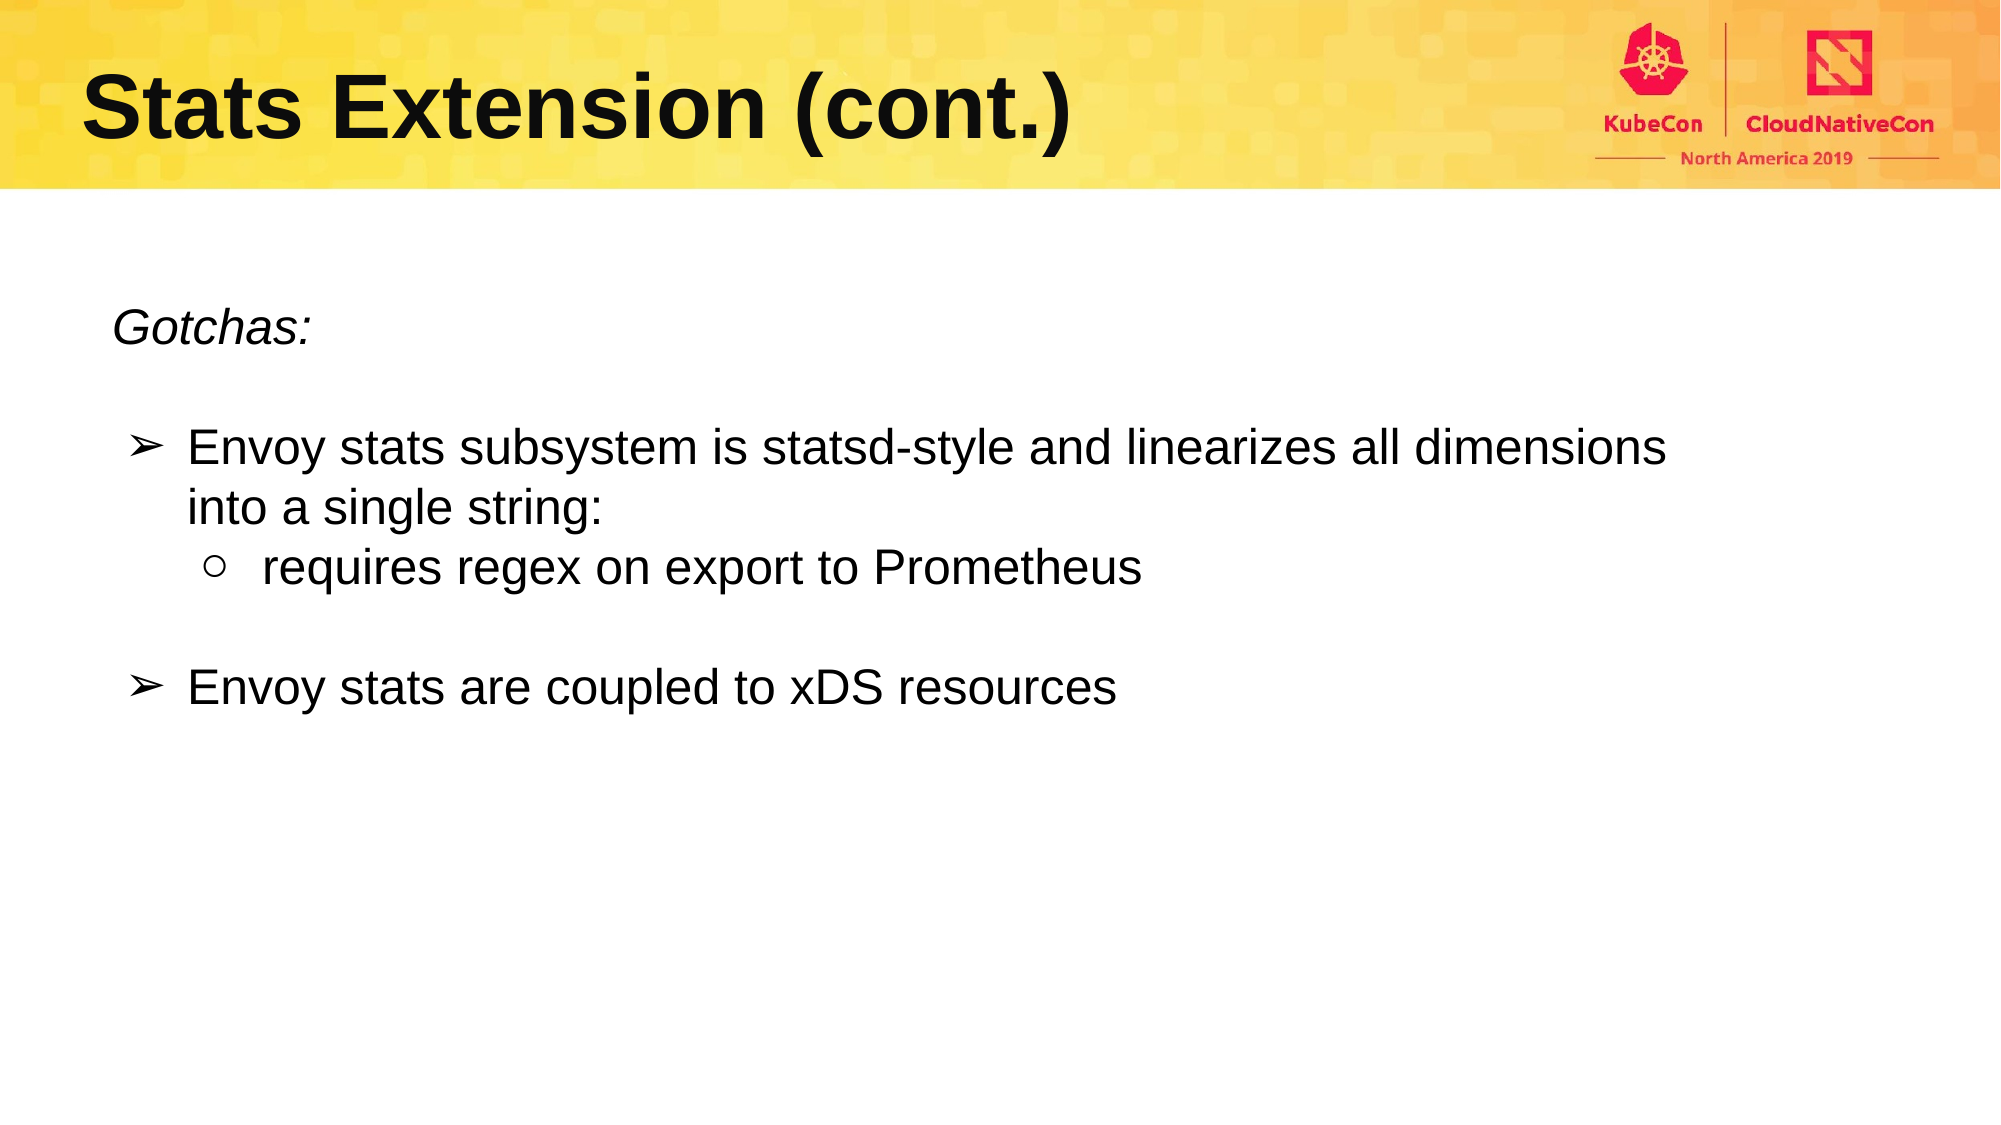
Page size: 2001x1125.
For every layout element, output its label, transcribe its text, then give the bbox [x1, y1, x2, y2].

picture [0, 0, 2001, 1125]
text_box Gotchas: Envoy stats subsystem is statsd-style and linearizes all dimensions into a single string: requires regex on export to Prometheus Envoy stats are coupled to xDS resources [97, 279, 1691, 1001]
text_box Stats Extension (cont.) [66, 0, 1792, 218]
